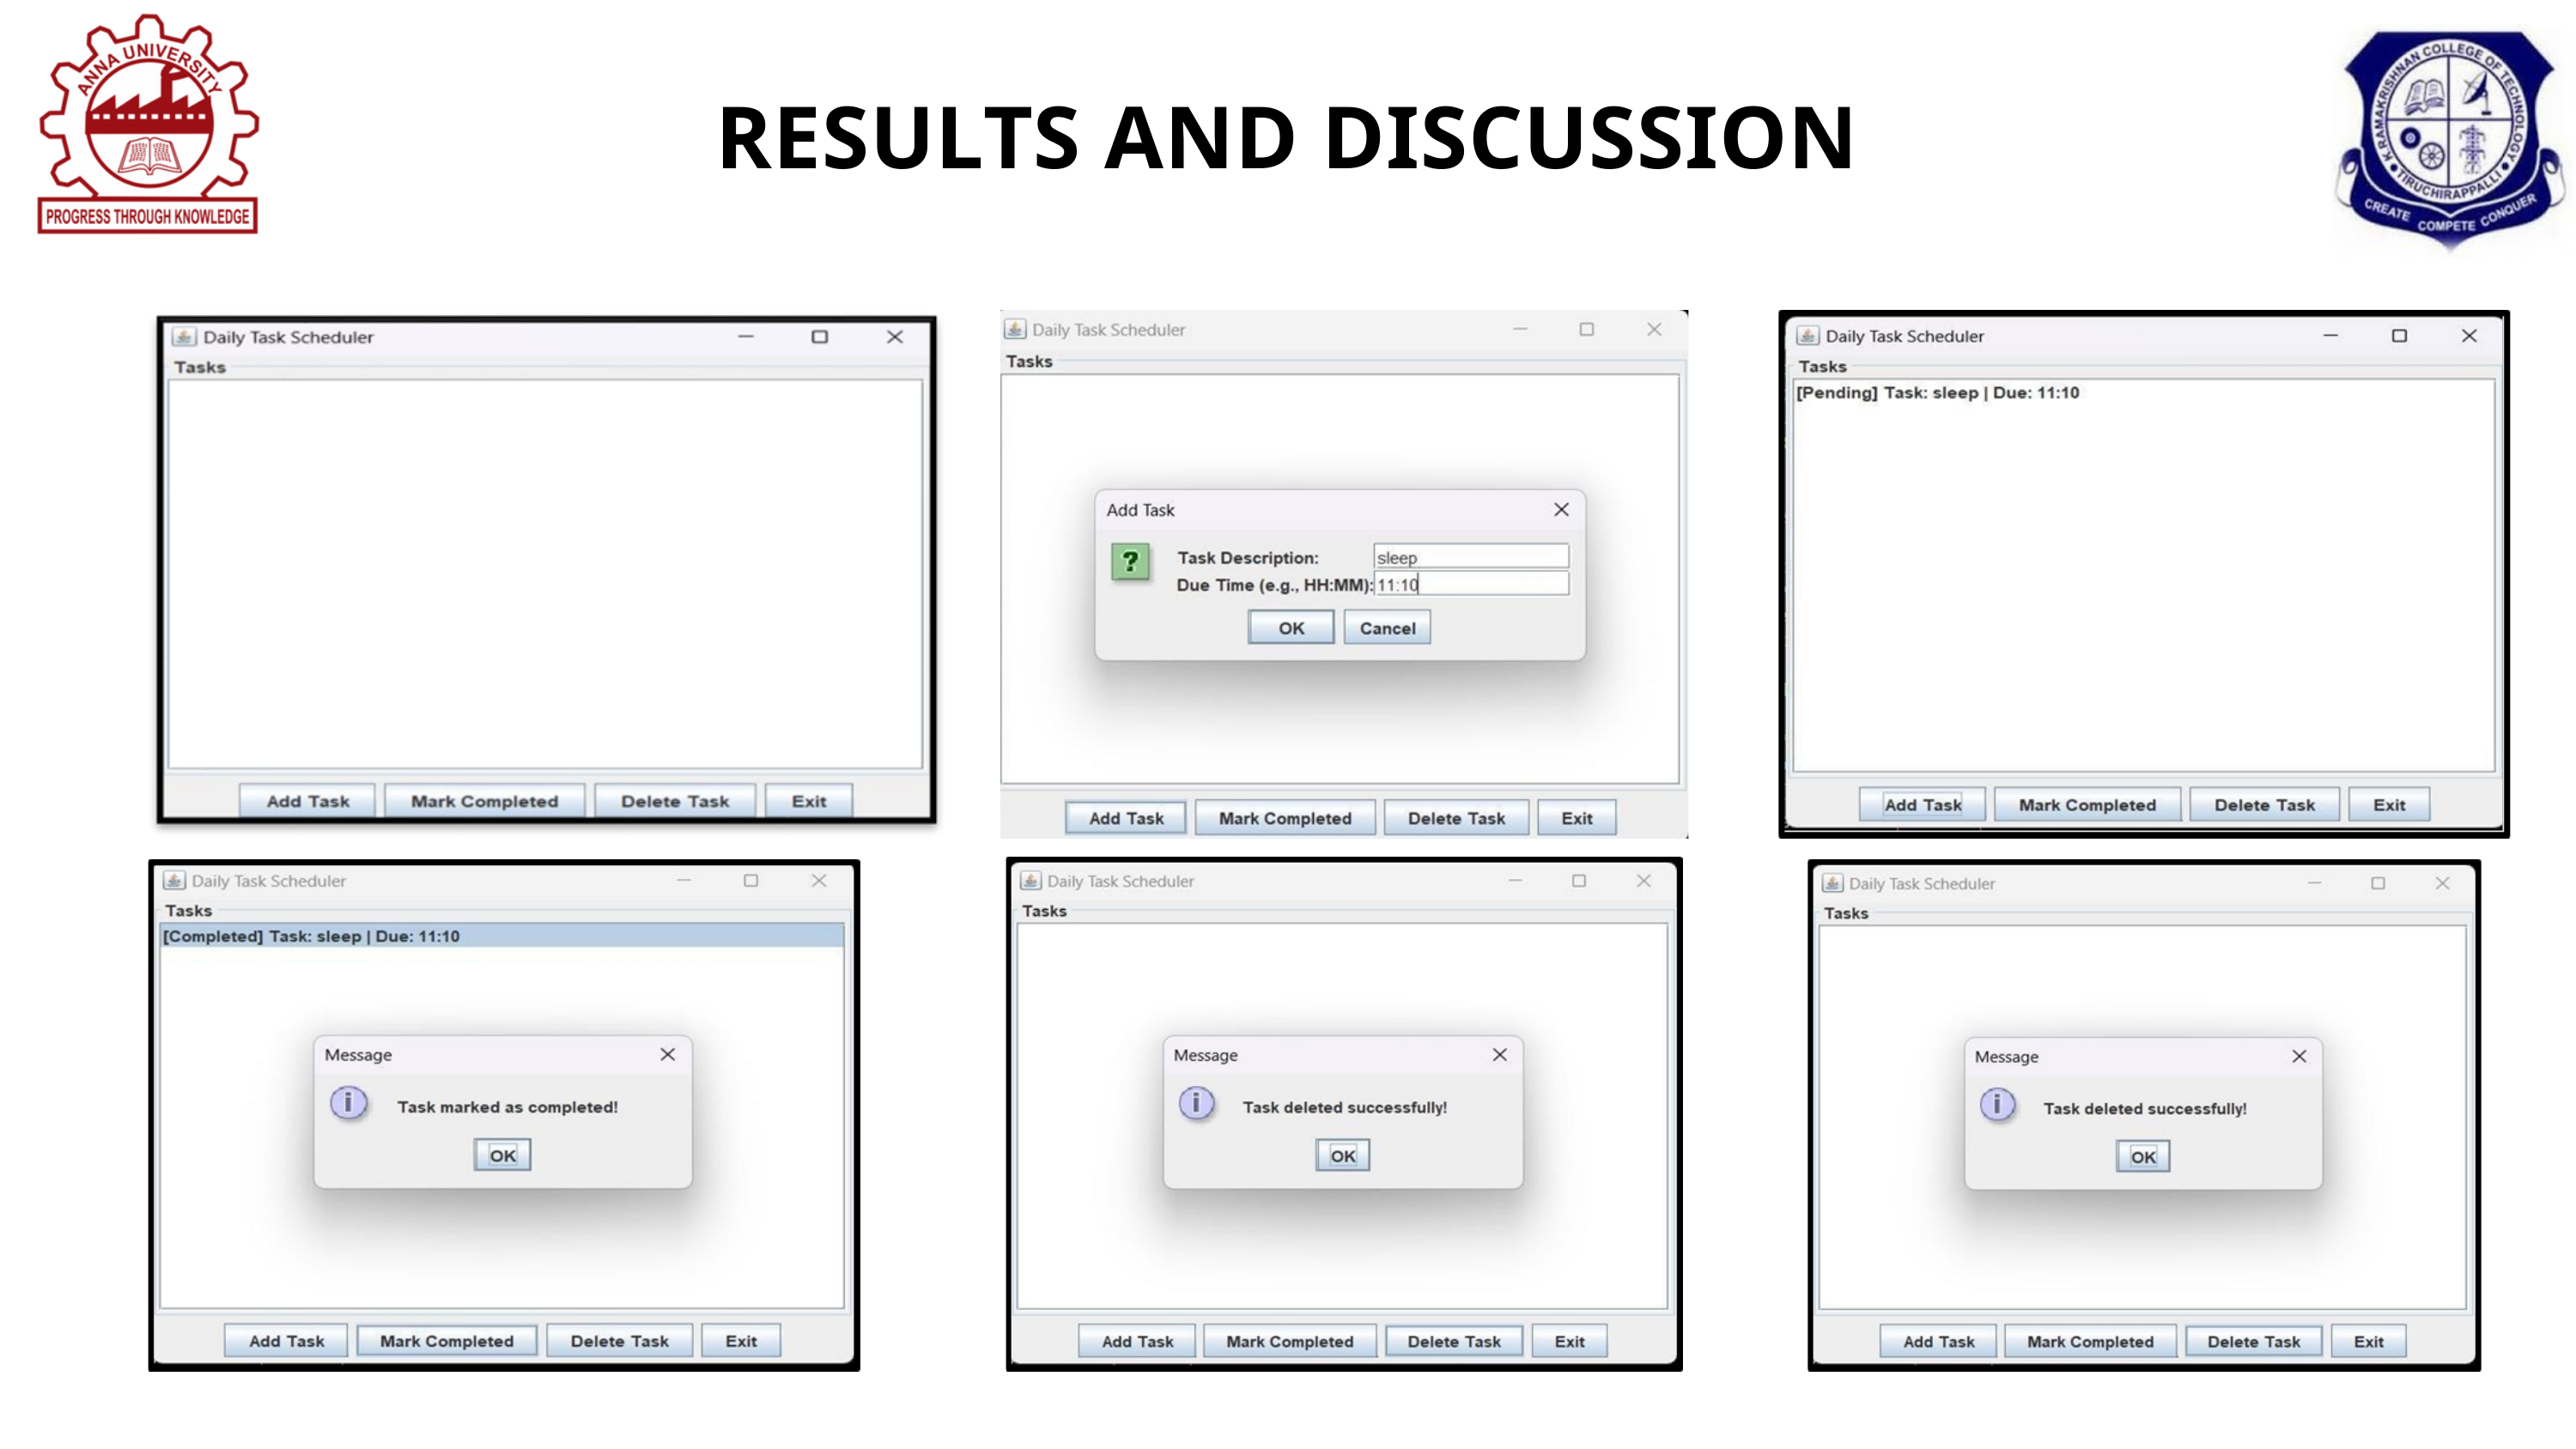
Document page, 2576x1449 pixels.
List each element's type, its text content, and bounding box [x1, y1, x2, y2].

text_box [1778, 310, 2511, 840]
text_box [1000, 310, 1689, 840]
text_box [148, 310, 946, 840]
text_box [2330, 24, 2575, 258]
text_box RESULTS AND DISCUSSION [431, 31, 2145, 186]
text_box [1005, 857, 1683, 1372]
text_box [148, 859, 860, 1372]
text_box [35, 12, 261, 236]
text_box [1807, 859, 2482, 1372]
